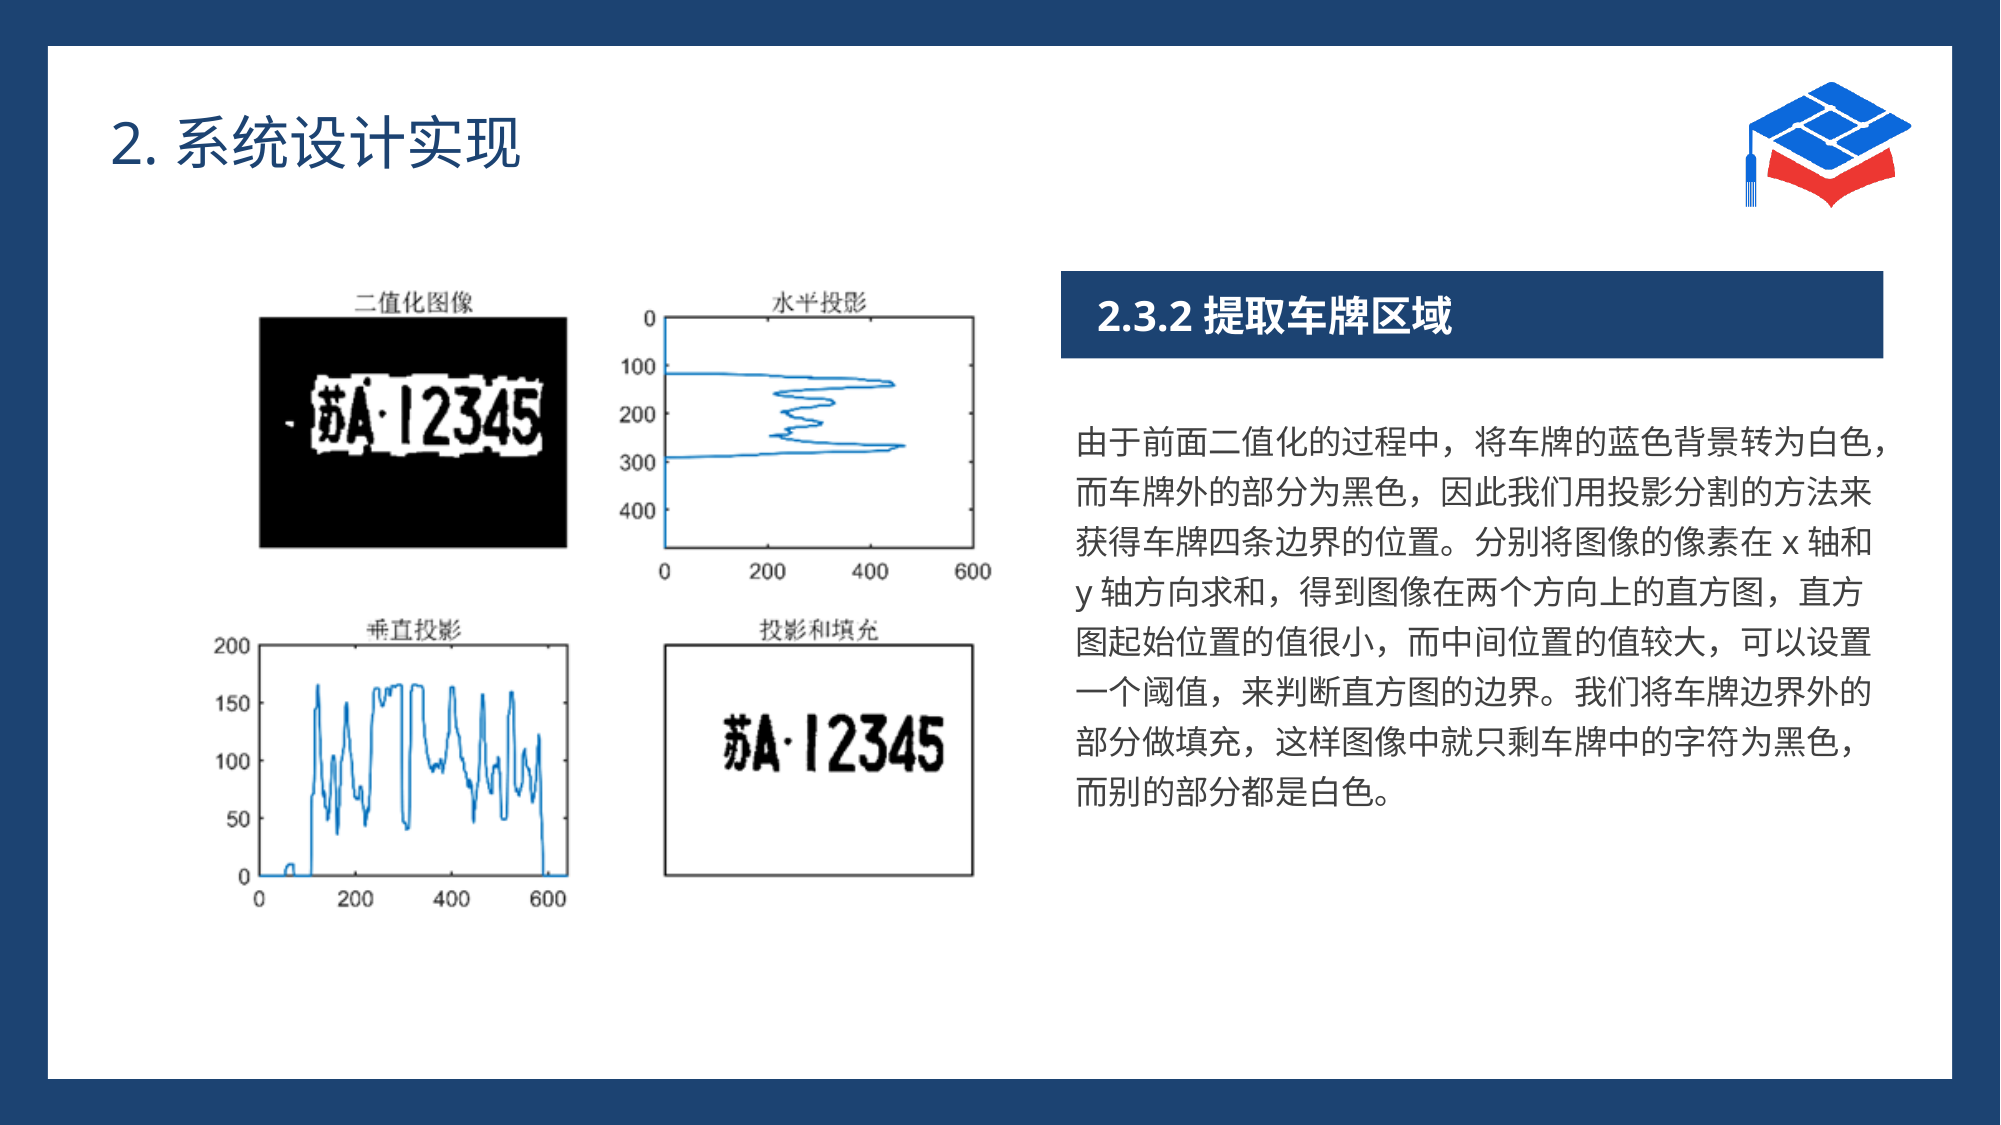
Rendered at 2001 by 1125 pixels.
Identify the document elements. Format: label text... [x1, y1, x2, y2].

text_box 2.3.2提取车牌区域 [1061, 281, 1490, 347]
text_box 2.系统设计实现 [95, 46, 719, 184]
text_box 由于前面二值化的过程中，将车牌的蓝色背景转为白色，而车牌外的部分为黑色，因此我们用投影分割的方法来获得车牌四条边界的位置。分别将图像的像素在x轴和y轴方向求和，得到图像在两个方向上的直方图，直方图起始位置的值很小，而中间位置的值较大，可以设置一个阈值，来判断直方图的边界。我们将车牌边界外的部分做填充，这样图像中就只剩车牌中的字符为黑色，而别的部分都是白色。 [1061, 404, 1905, 819]
text_box [1061, 271, 1884, 359]
text_box [47, 45, 1953, 1080]
picture [1741, 82, 1914, 209]
picture [140, 261, 1061, 952]
